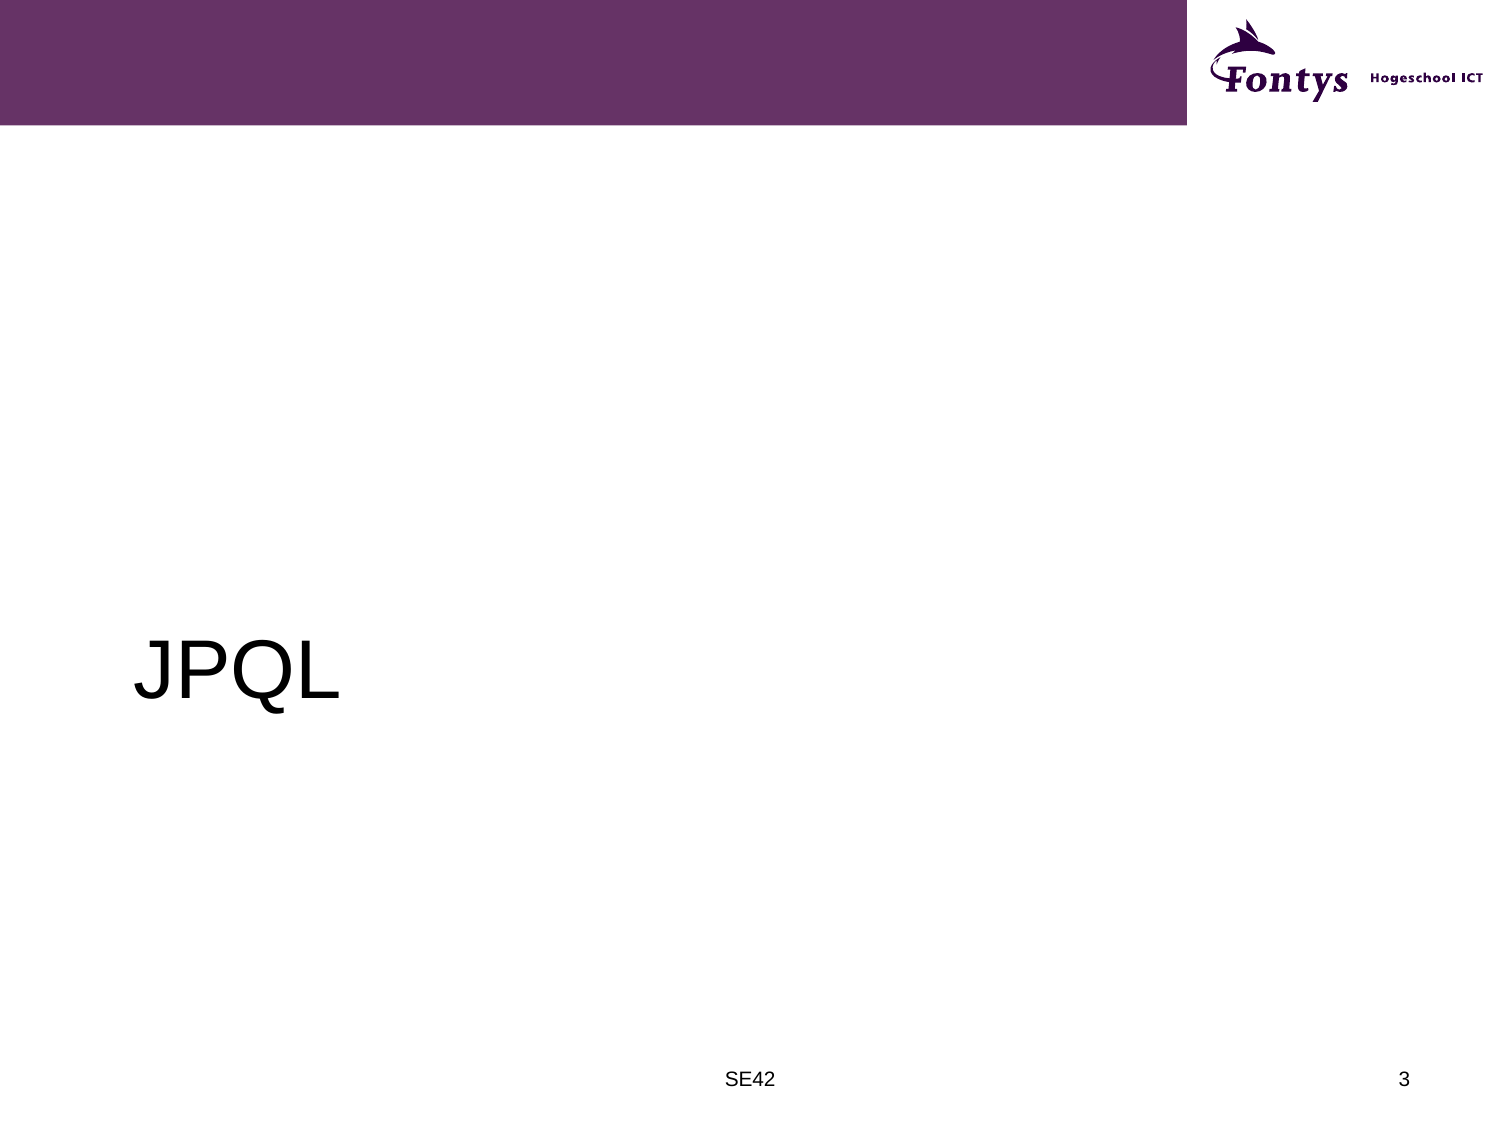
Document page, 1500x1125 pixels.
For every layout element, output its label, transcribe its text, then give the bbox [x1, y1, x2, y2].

list JPQL [118, 476, 1394, 724]
slide_number 3 [1074, 1058, 1425, 1100]
footer SE42 [512, 1058, 988, 1100]
